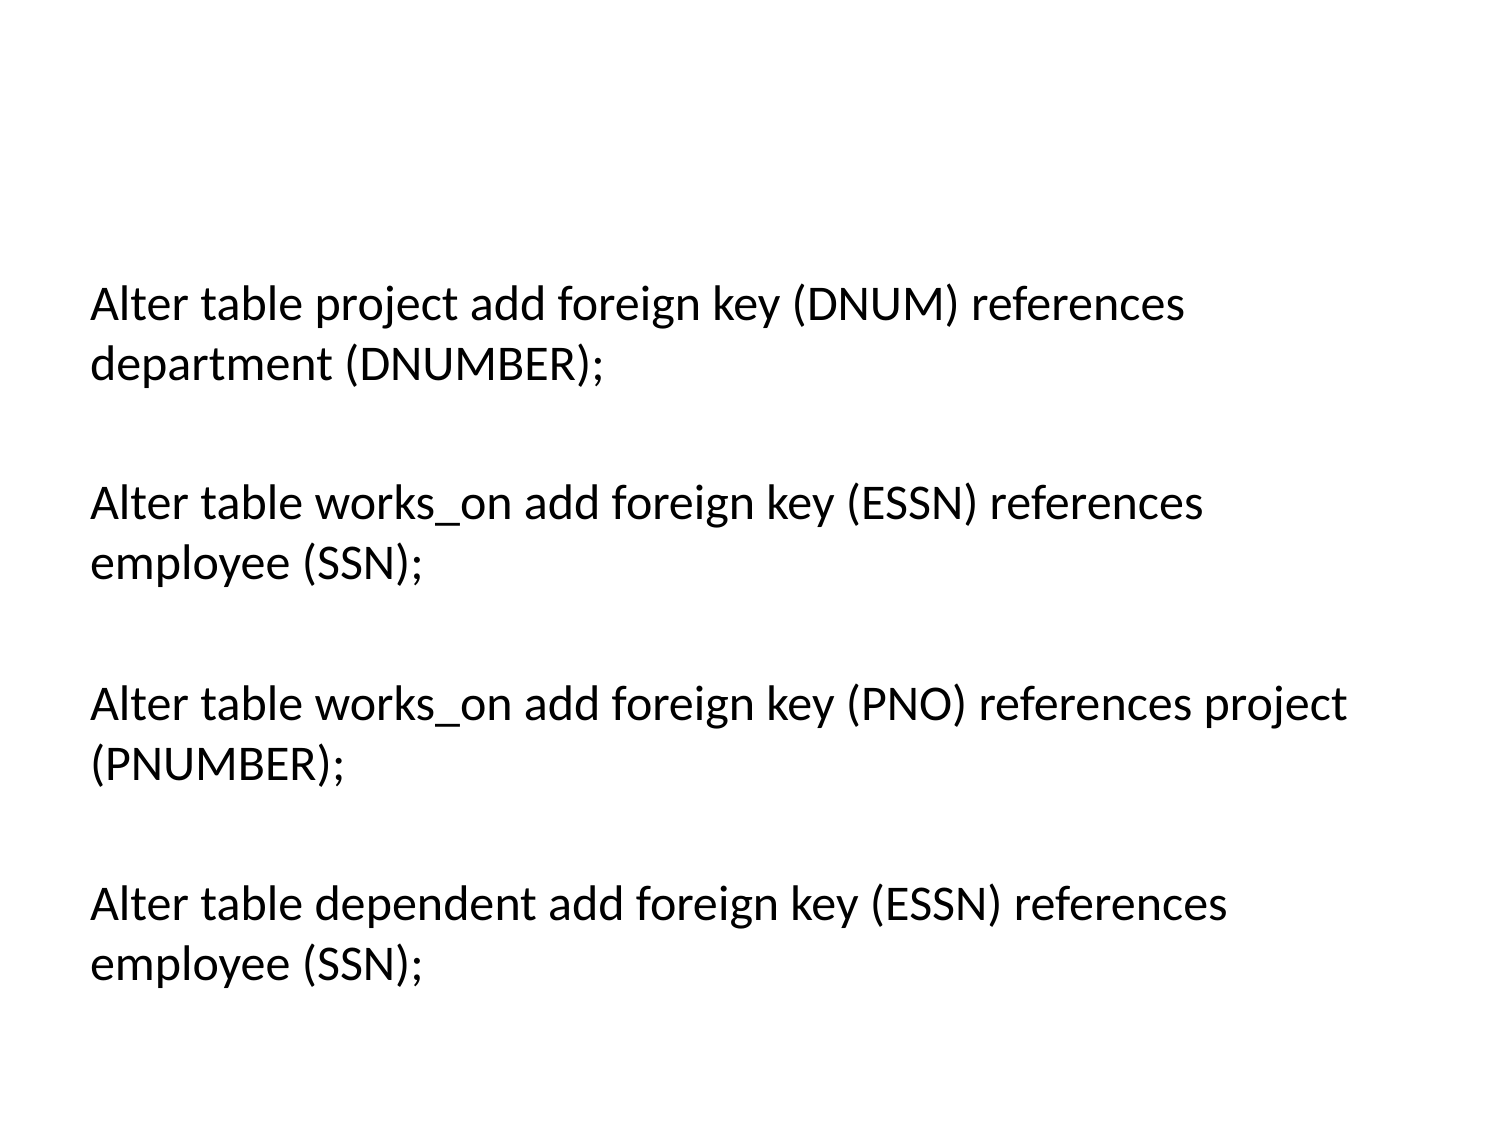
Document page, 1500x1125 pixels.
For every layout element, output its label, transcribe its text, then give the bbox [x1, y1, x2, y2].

list Alter table project add foreign key (DNUM) references department (DNUMBER); Alter table works_on add foreign key (ESSN) references employee (SSN); Alter table works_on add foreign key (PNO) references project (PNUMBER); Alter table dependent add foreign key (ESSN) references employee (SSN); [75, 262, 1425, 1005]
